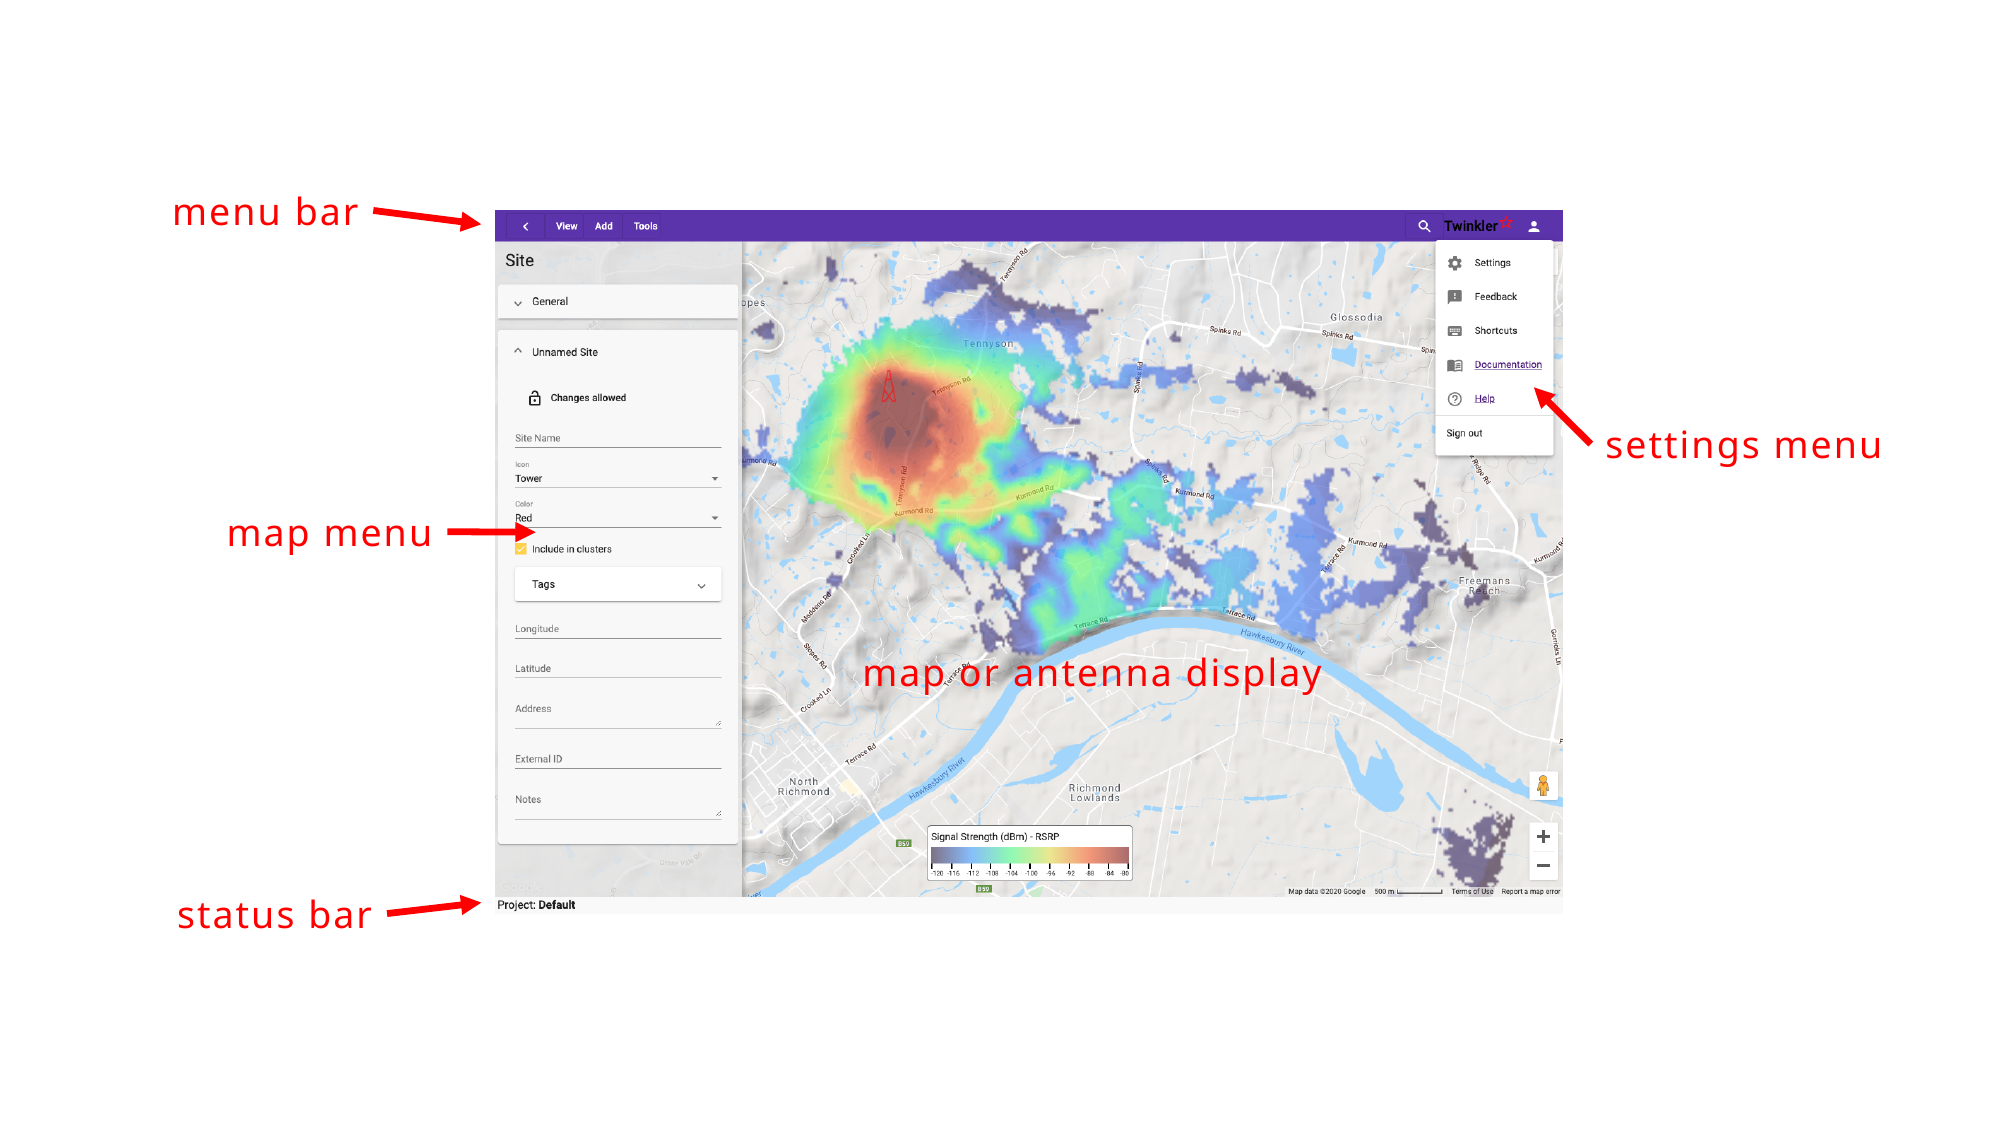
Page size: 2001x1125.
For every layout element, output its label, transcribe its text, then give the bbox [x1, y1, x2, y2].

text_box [1533, 387, 1600, 445]
picture [495, 210, 1563, 915]
text_box settings menu [1590, 414, 1898, 474]
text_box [164, 180, 482, 242]
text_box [164, 883, 482, 945]
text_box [218, 501, 536, 563]
